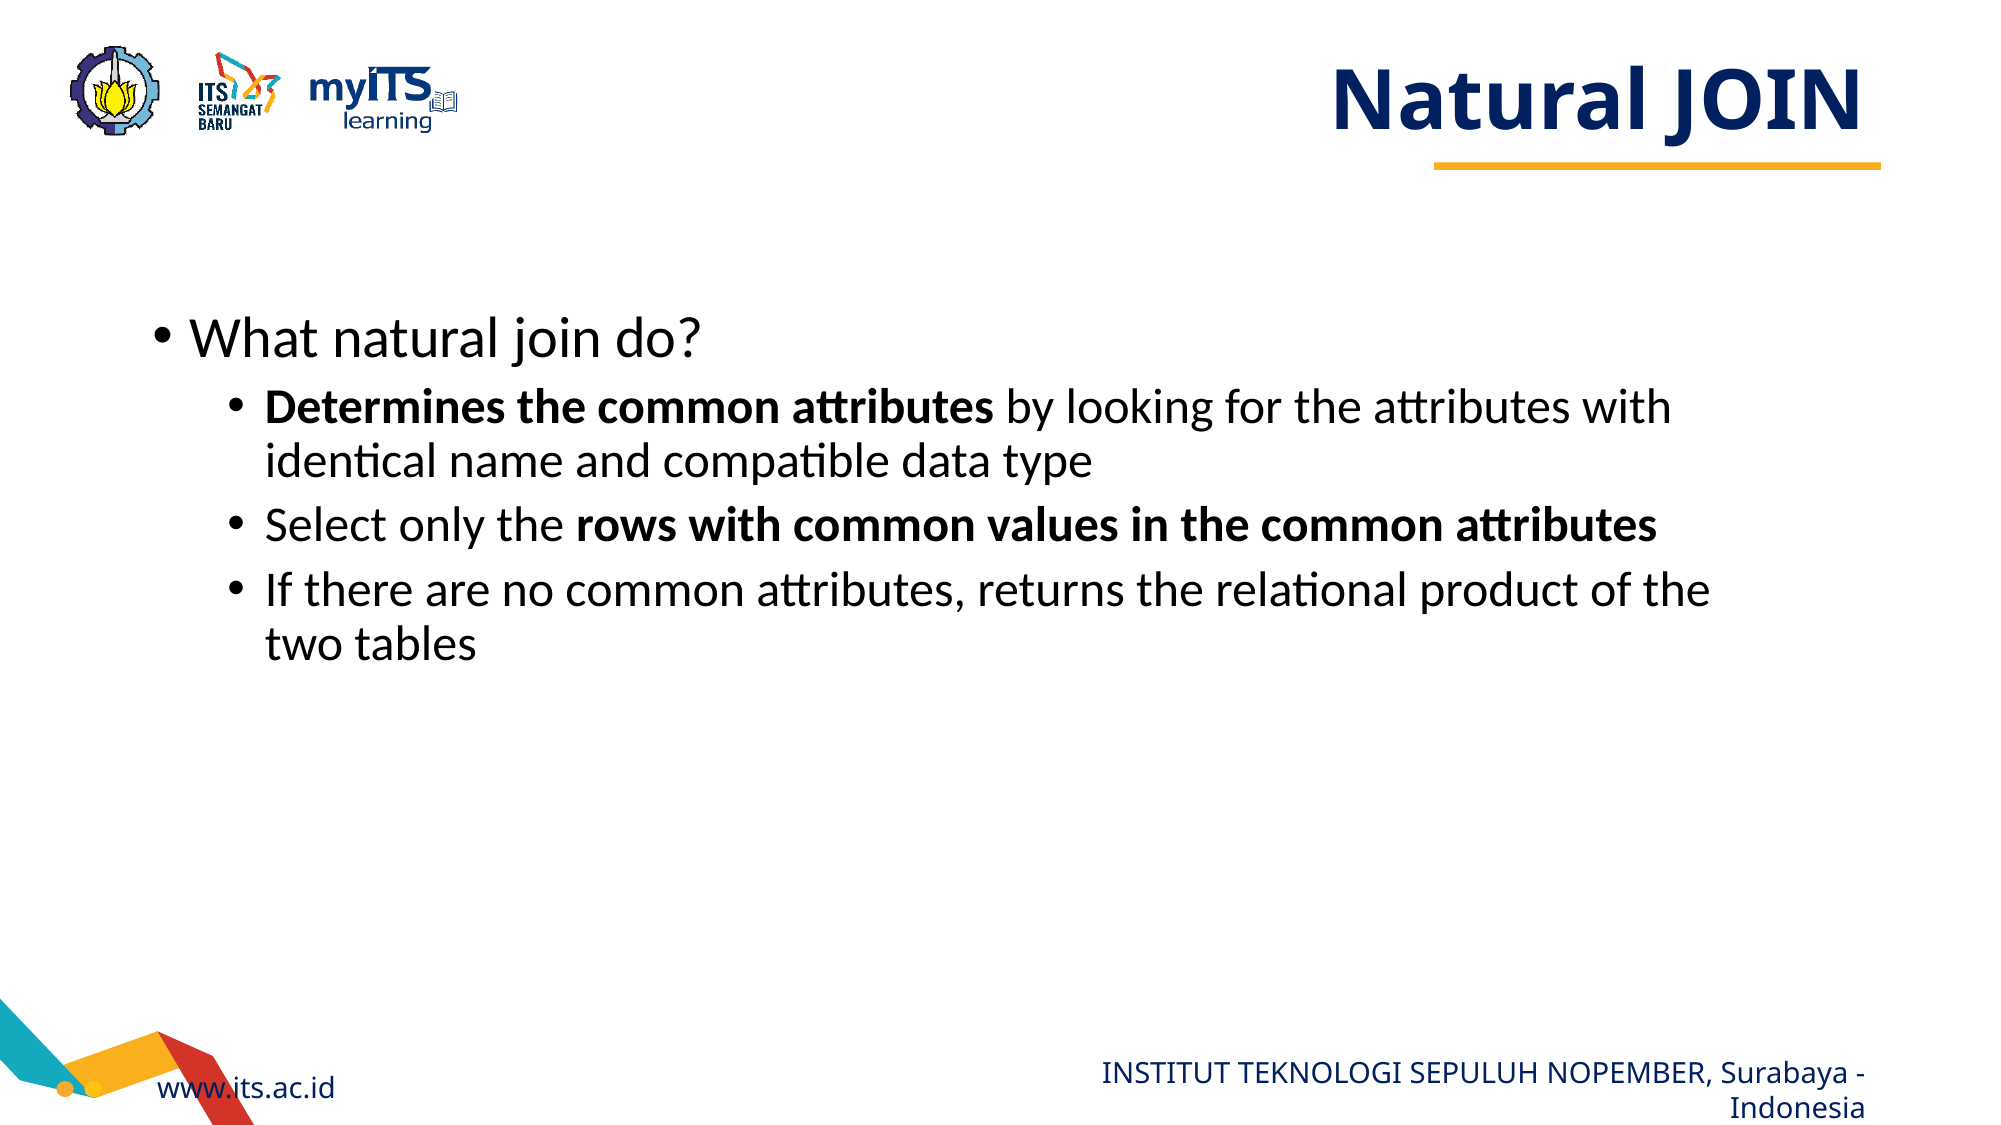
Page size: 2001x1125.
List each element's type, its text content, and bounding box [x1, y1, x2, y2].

picture [188, 39, 482, 150]
text_box Natural JOIN [696, 17, 1881, 156]
picture [0, 1019, 275, 1125]
text_box www.its.ac.id [275, 1062, 785, 1112]
text_box INSTITUT TEKNOLOGI SEPULUH NOPEMBER, Surabaya - Indonesia [944, 1046, 1881, 1125]
picture [69, 45, 160, 136]
text_box [1433, 161, 1882, 171]
list What natural join do? Determines the common attributes by looking for the attributes with identical name and compatible data type Select only the rows with common values in the common attributes If there are no common attributes, returns the relational product of the two tables [137, 299, 1800, 1062]
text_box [56, 1080, 102, 1098]
